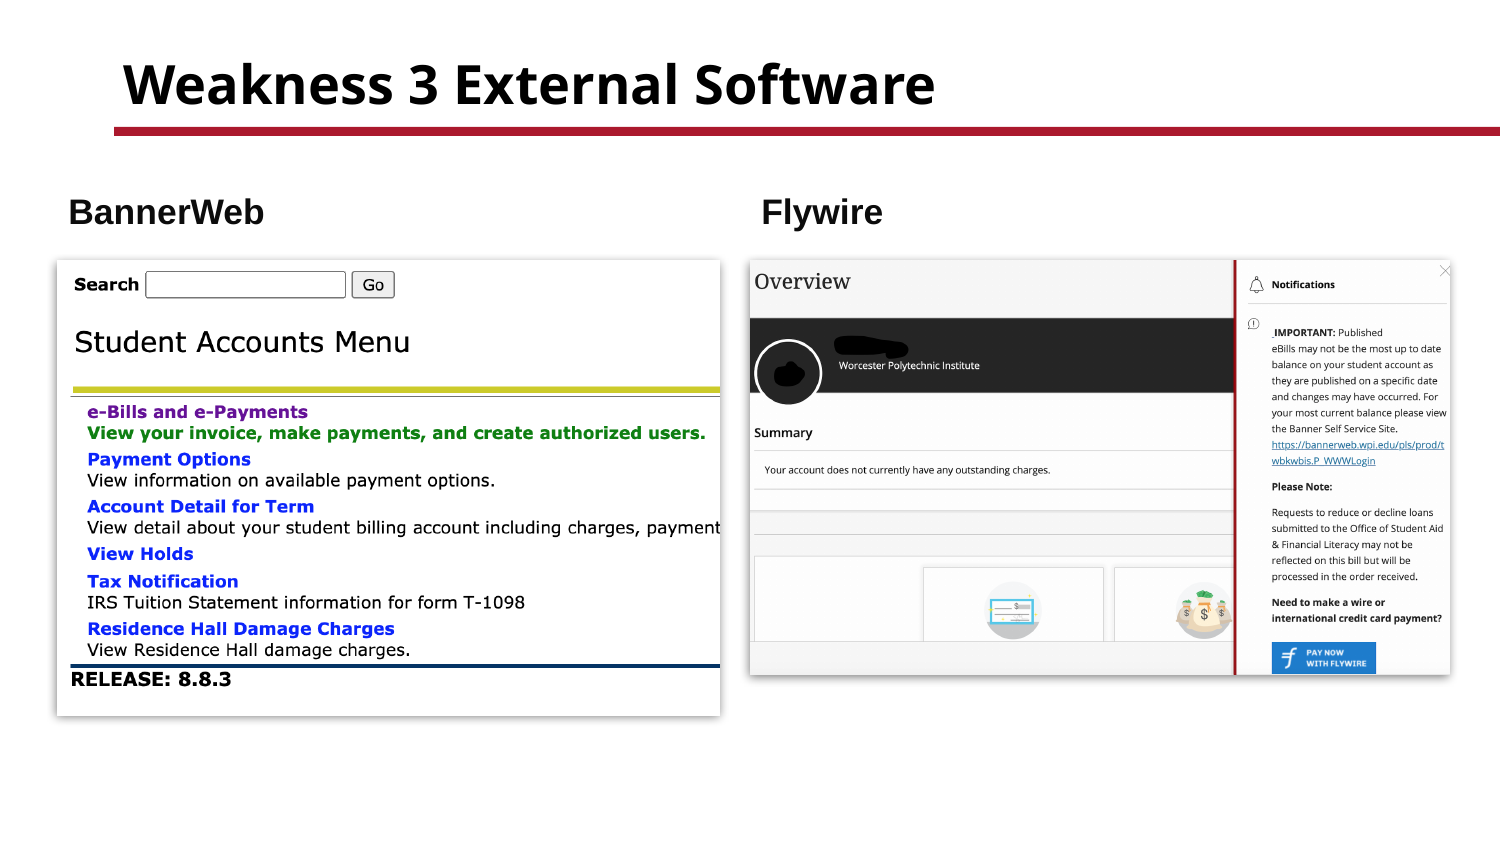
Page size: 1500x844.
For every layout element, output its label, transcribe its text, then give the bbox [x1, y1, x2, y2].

picture [56, 260, 720, 716]
text_box Flywire [749, 183, 1096, 237]
text_box [114, 126, 1500, 136]
text_box Weakness 3 External Software [108, 35, 1462, 130]
picture [749, 260, 1451, 675]
text_box BannerWeb [57, 183, 403, 237]
